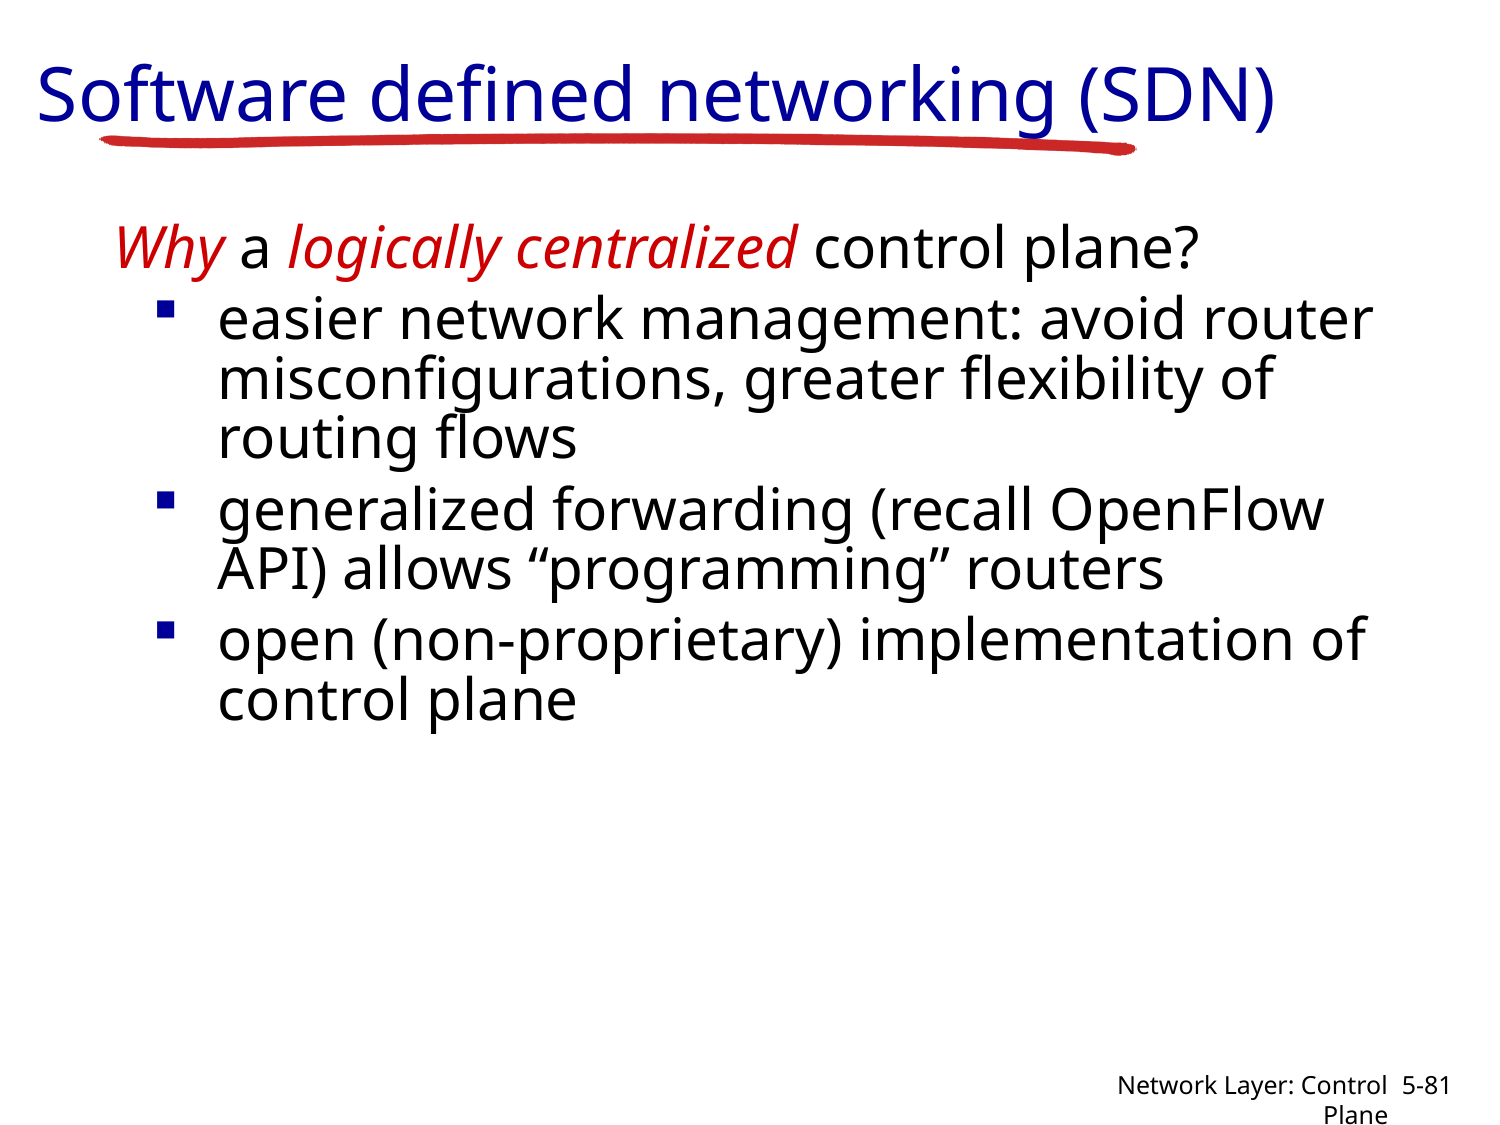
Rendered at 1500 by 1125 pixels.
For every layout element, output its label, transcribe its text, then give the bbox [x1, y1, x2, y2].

list Why a logically centralized control plane? easier network management: avoid router misconfigurations, greater flexibility of routing flows generalized forwarding (recall OpenFlow API) allows “programming” routers open (non-proprietary) implementation of control plane [98, 210, 1436, 973]
slide_number 5-81 [1387, 1062, 1500, 1125]
footer Network Layer: Control Plane [1045, 1062, 1404, 1102]
text_box Software defined networking (SDN) [22, 38, 1292, 144]
picture [94, 126, 1150, 162]
